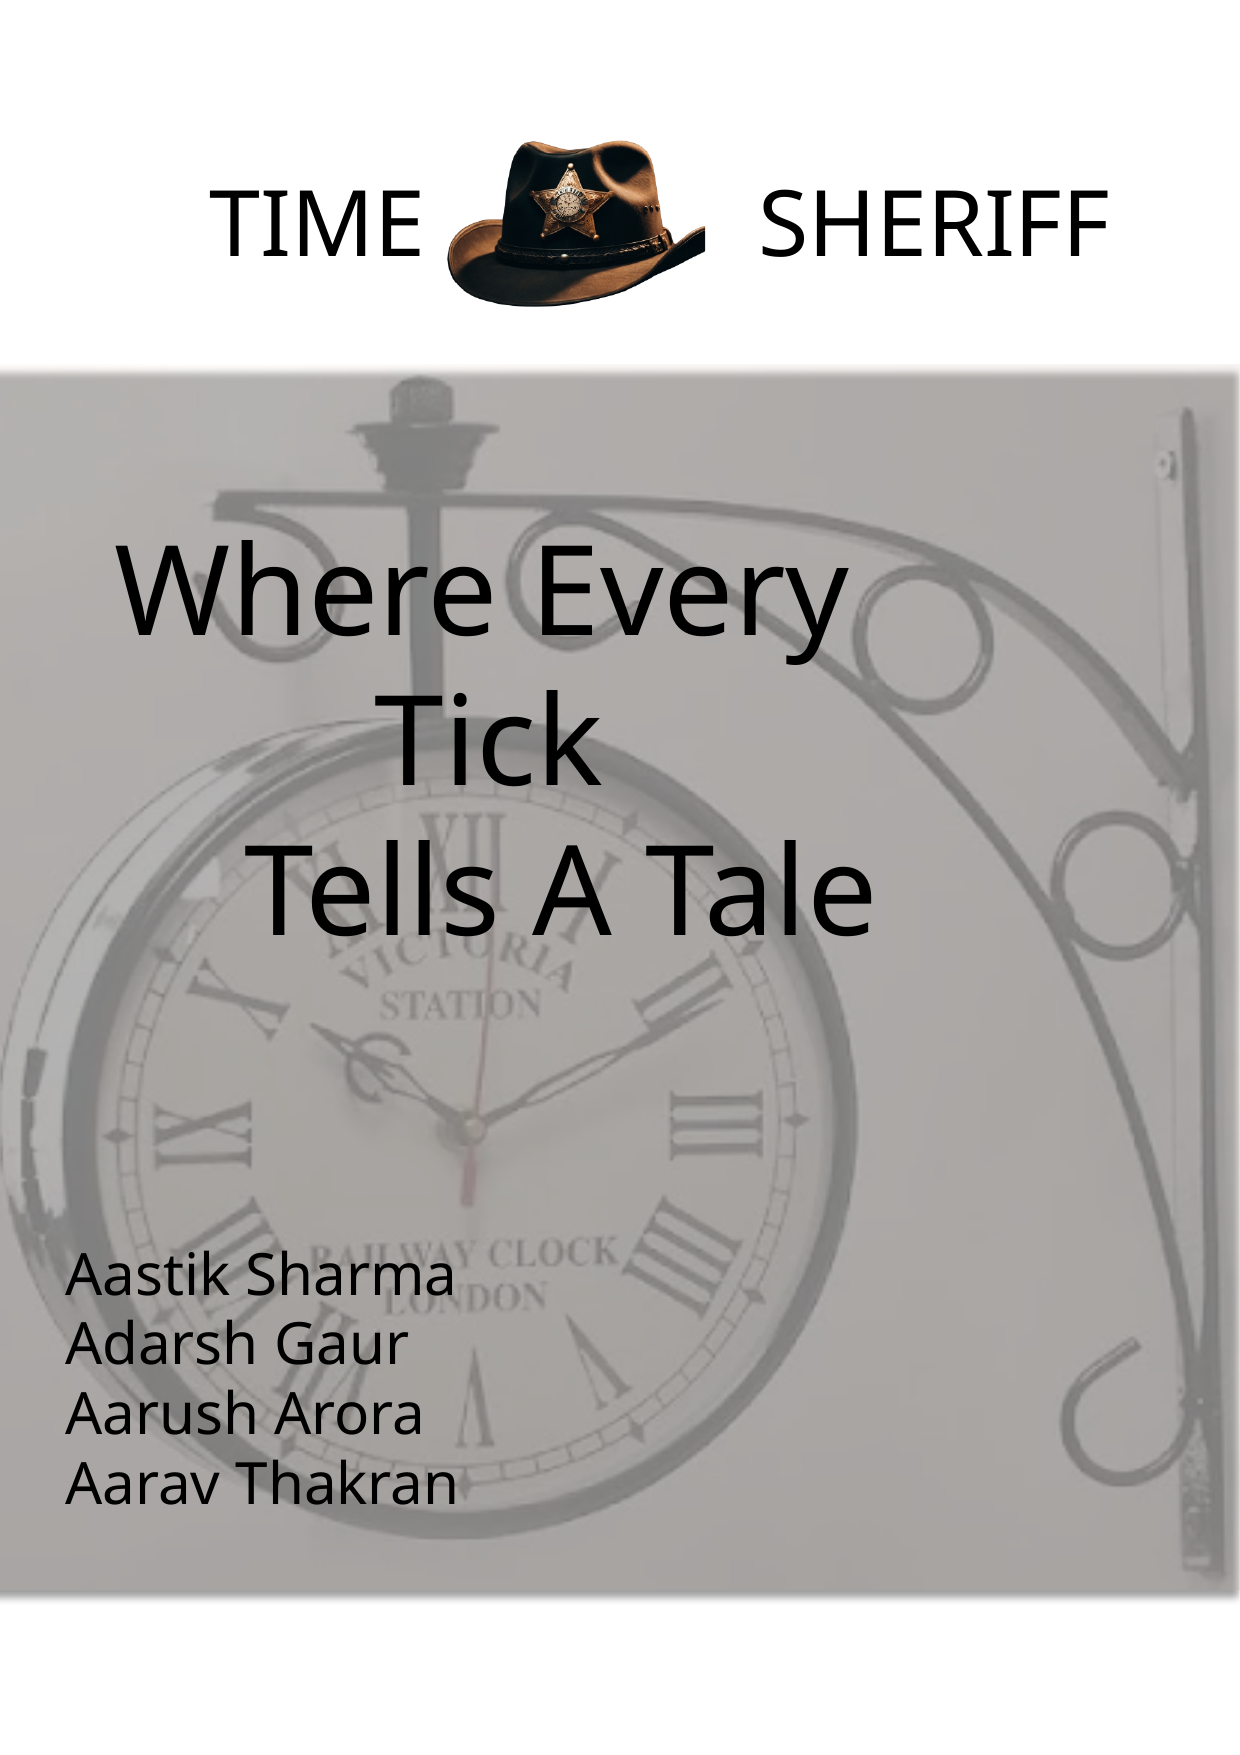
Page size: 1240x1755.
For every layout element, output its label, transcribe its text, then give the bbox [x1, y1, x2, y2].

picture [444, 2, 706, 328]
title TIME SHERIFF [94, 164, 439, 276]
picture [0, 364, 1240, 1590]
title TIME SHERIFF [710, 164, 1211, 276]
